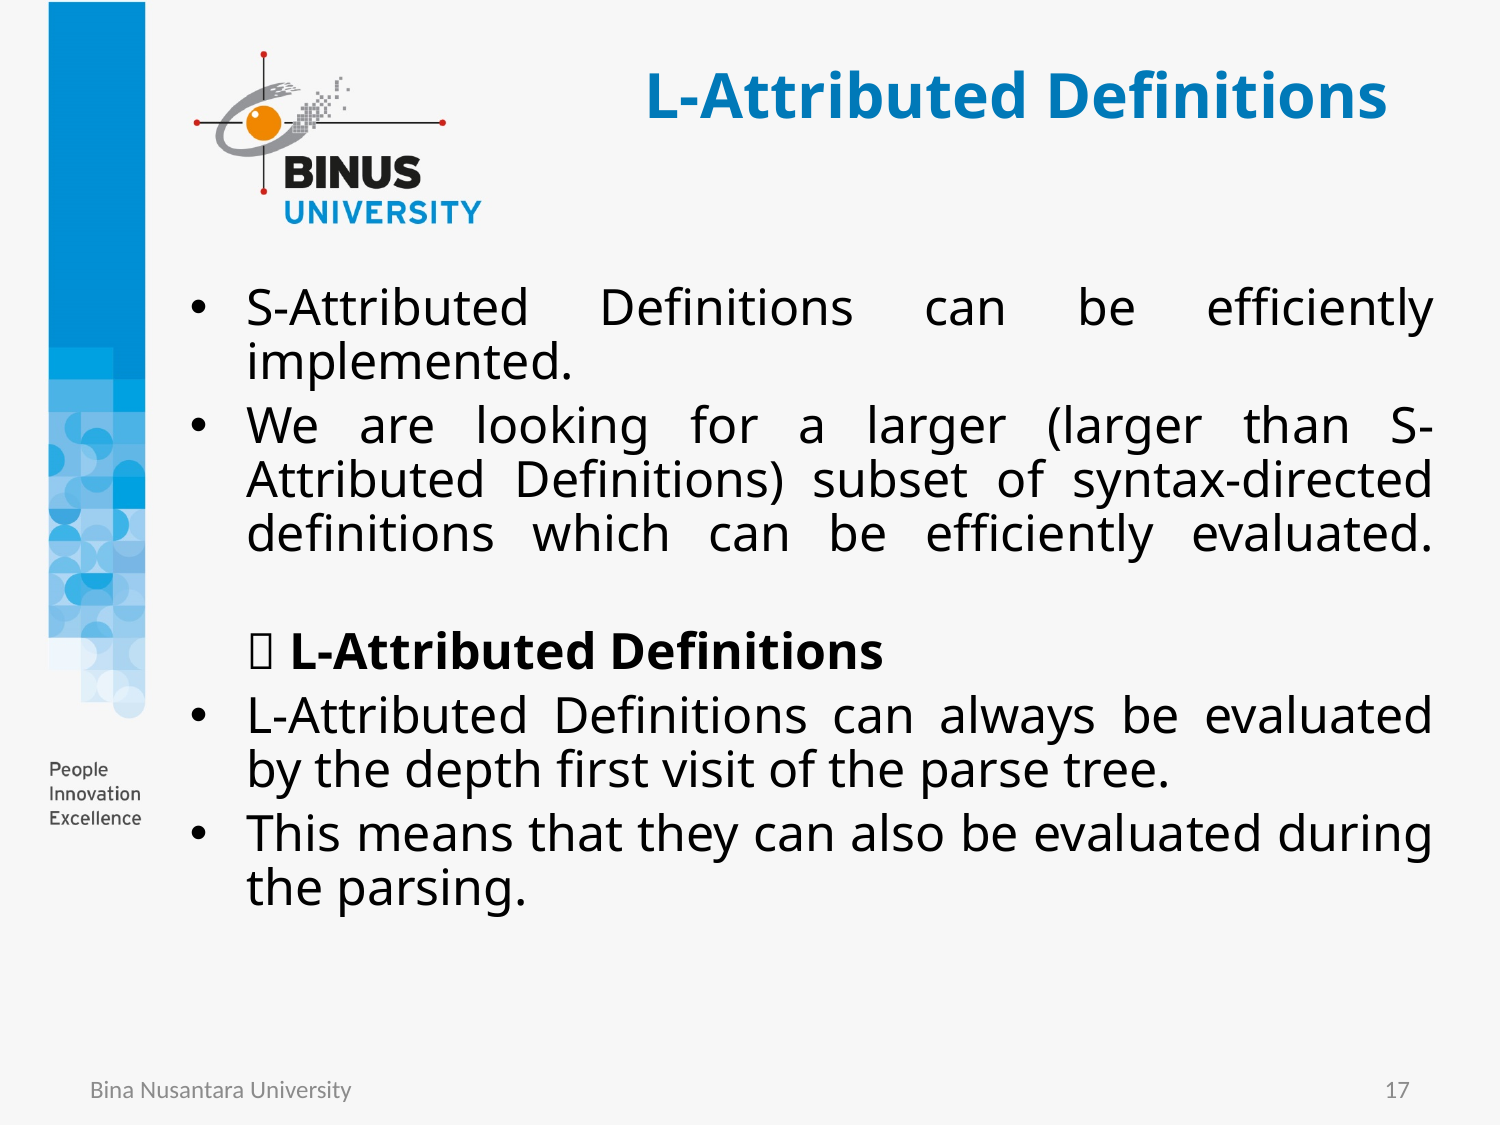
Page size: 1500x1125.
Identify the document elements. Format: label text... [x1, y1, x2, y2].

title L-Attributed Definitions [562, 37, 1472, 150]
list S-Attributed Definitions can be efficiently implemented. We are looking for a larger (larger than S-Attributed Definitions) subset of syntax-directed definitions which can be efficiently evaluated.  L-Attributed Definitions L-Attributed Definitions can always be evaluated by the depth first visit of the parse tree. This means that they can also be evaluated during the parsing. [174, 275, 1450, 1075]
slide_number 17 [1074, 1058, 1425, 1119]
slide_number Bina Nusantara University [75, 1058, 425, 1119]
picture [0, 0, 1500, 845]
